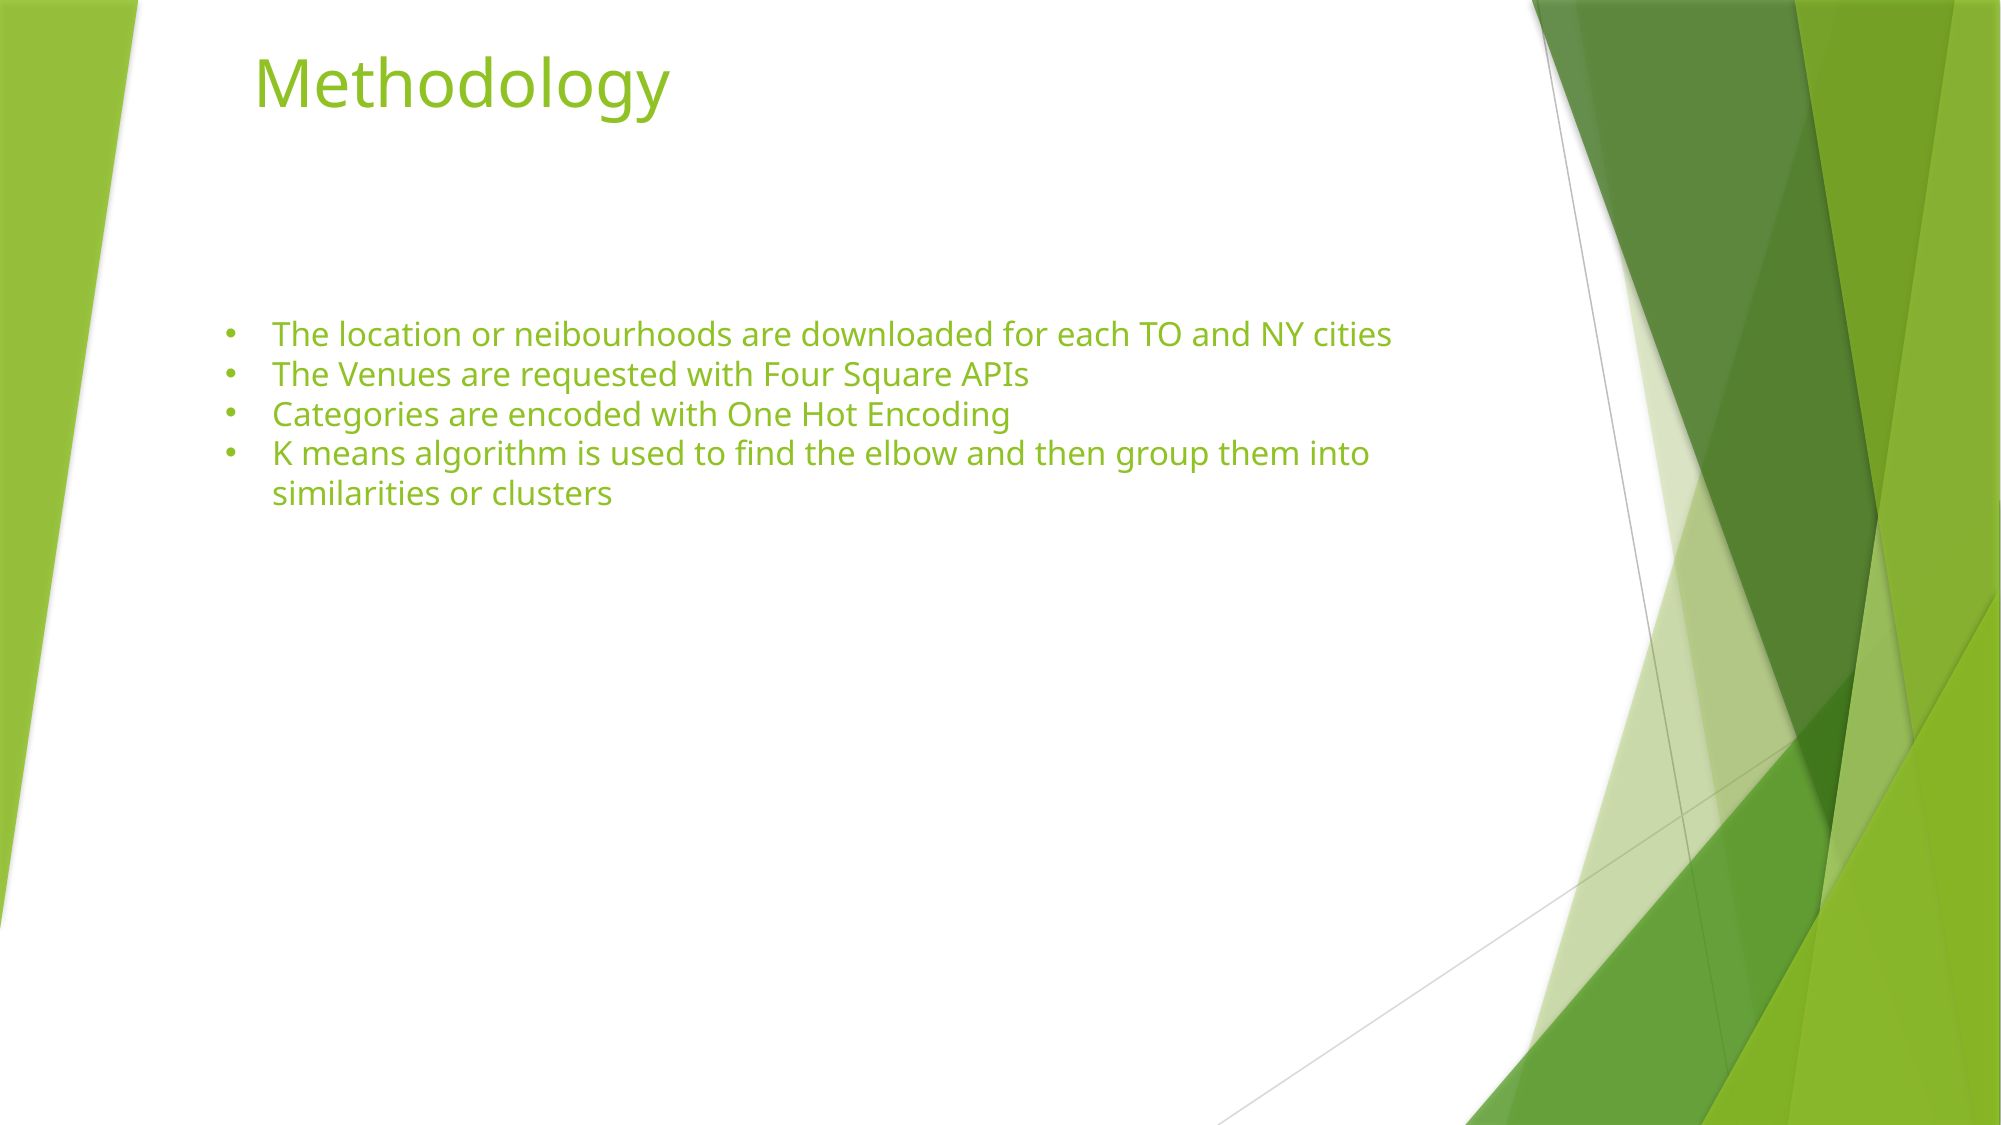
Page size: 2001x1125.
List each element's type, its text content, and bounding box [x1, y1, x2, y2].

title Methodology [238, 44, 1513, 129]
text_box The location or neibourhoods are downloaded for each TO and NY cities The Venues are requested with Four Square APIs Categories are encoded with One Hot Encoding K means algorithm is used to find the elbow and then group them into similarities or clusters [210, 249, 1485, 520]
